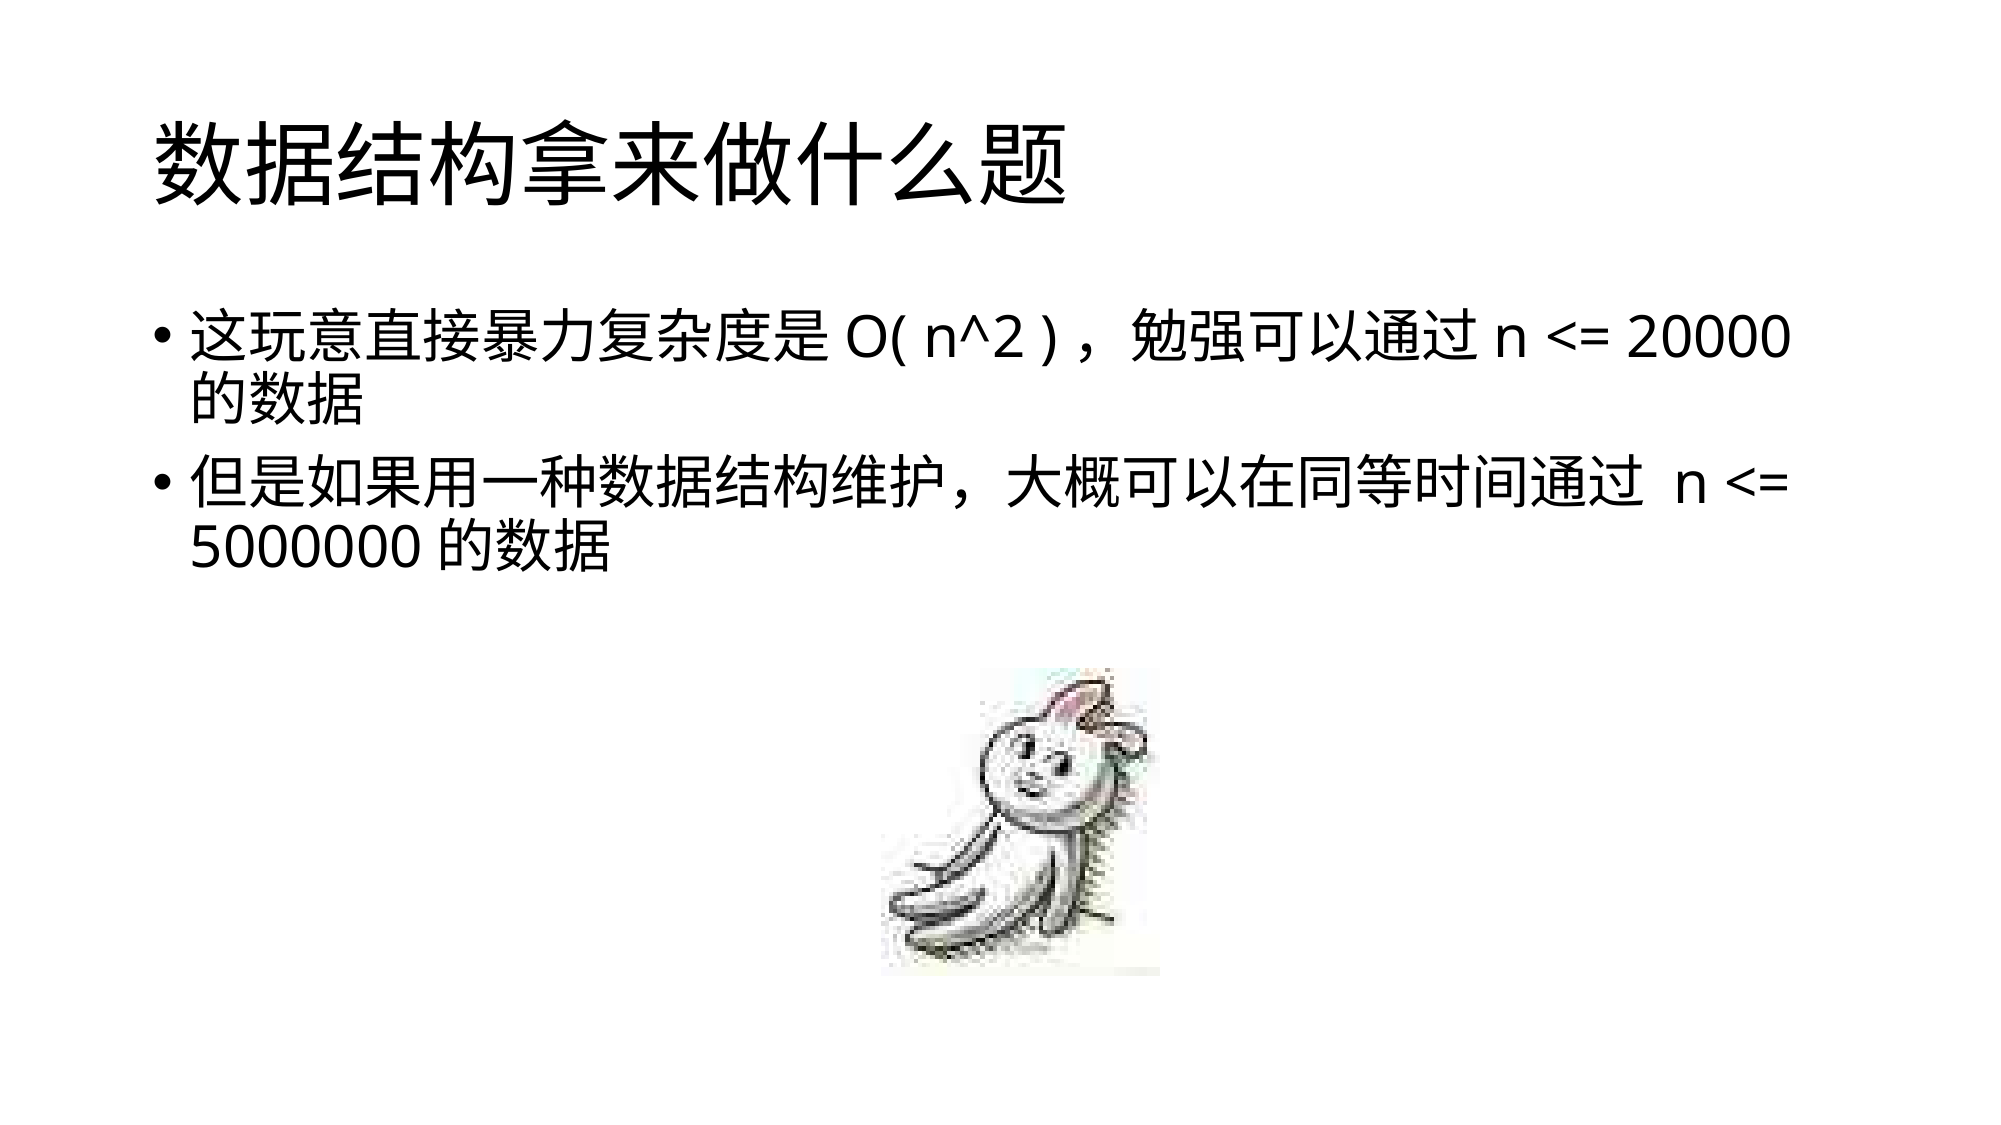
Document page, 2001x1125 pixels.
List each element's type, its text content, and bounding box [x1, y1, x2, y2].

list 这玩意直接暴力复杂度是O( n^2 )，勉强可以通过n <= 20000的数据 但是如果用一种数据结构维护，大概可以在同等时间通过 n <= 5000000的数据 [137, 299, 1863, 1014]
title 数据结构拿来做什么题 [137, 59, 1863, 278]
picture [881, 668, 1160, 976]
